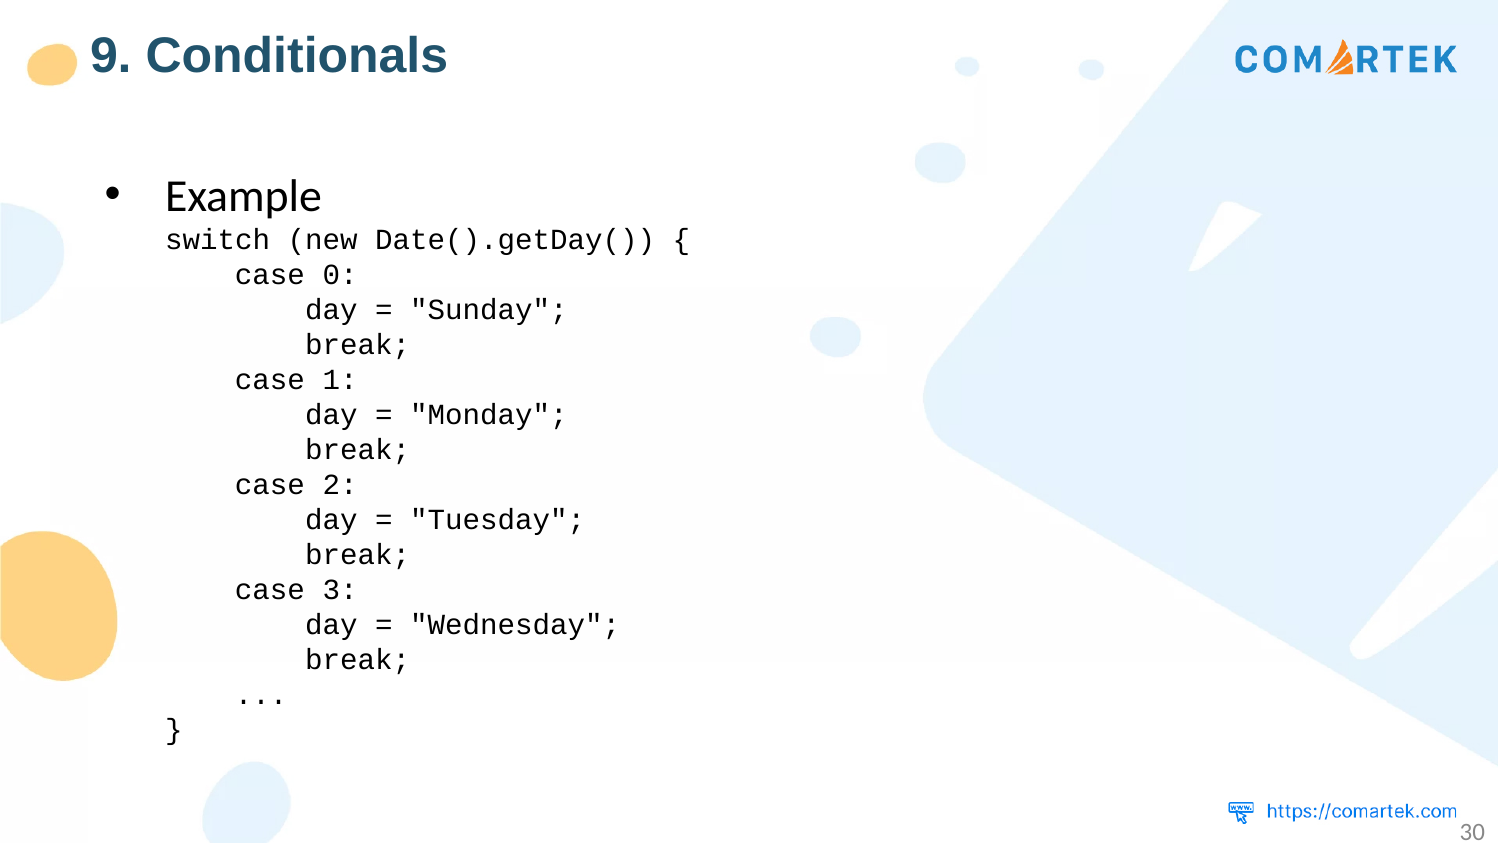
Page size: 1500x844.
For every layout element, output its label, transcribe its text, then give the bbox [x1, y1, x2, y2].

slide_number 30 [1149, 807, 1500, 844]
title 9. Conditionals [75, 0, 1177, 106]
list Example switch (new Date().getDay()) { case 0: day = "Sunday"; break; case 1: day = "Monday"; break; case 2: day = "Tuesday"; break; case 3: day = "Wednesday"; break; ... } [75, 149, 1425, 754]
picture [0, 0, 1500, 844]
